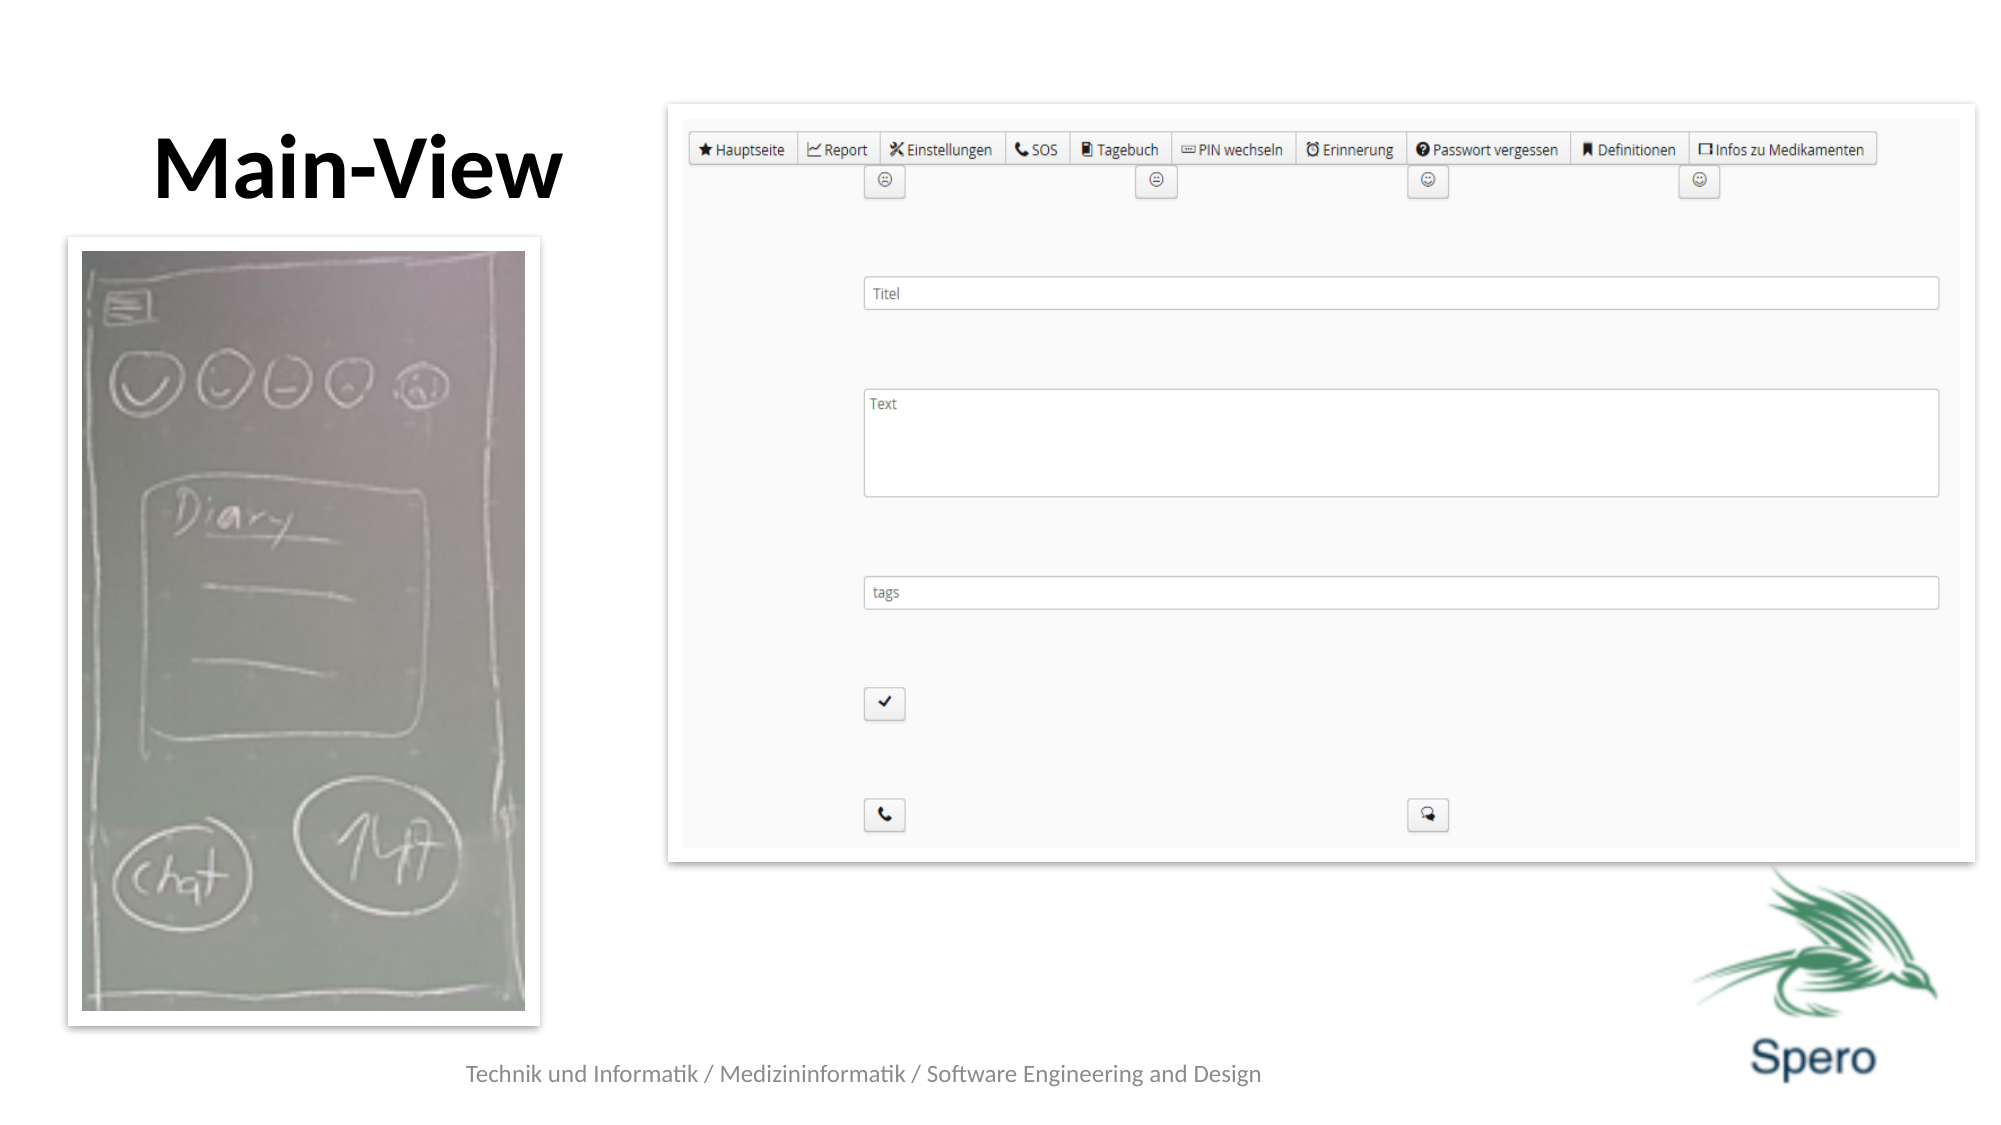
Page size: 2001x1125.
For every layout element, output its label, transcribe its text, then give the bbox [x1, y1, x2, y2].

picture [1637, 862, 1966, 1103]
title Main-View [137, 59, 1863, 278]
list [82, 251, 526, 1011]
footer Technik und Informatik / Medizininformatik / Software Engineering and Design [392, 1042, 1338, 1103]
picture [682, 118, 1961, 848]
